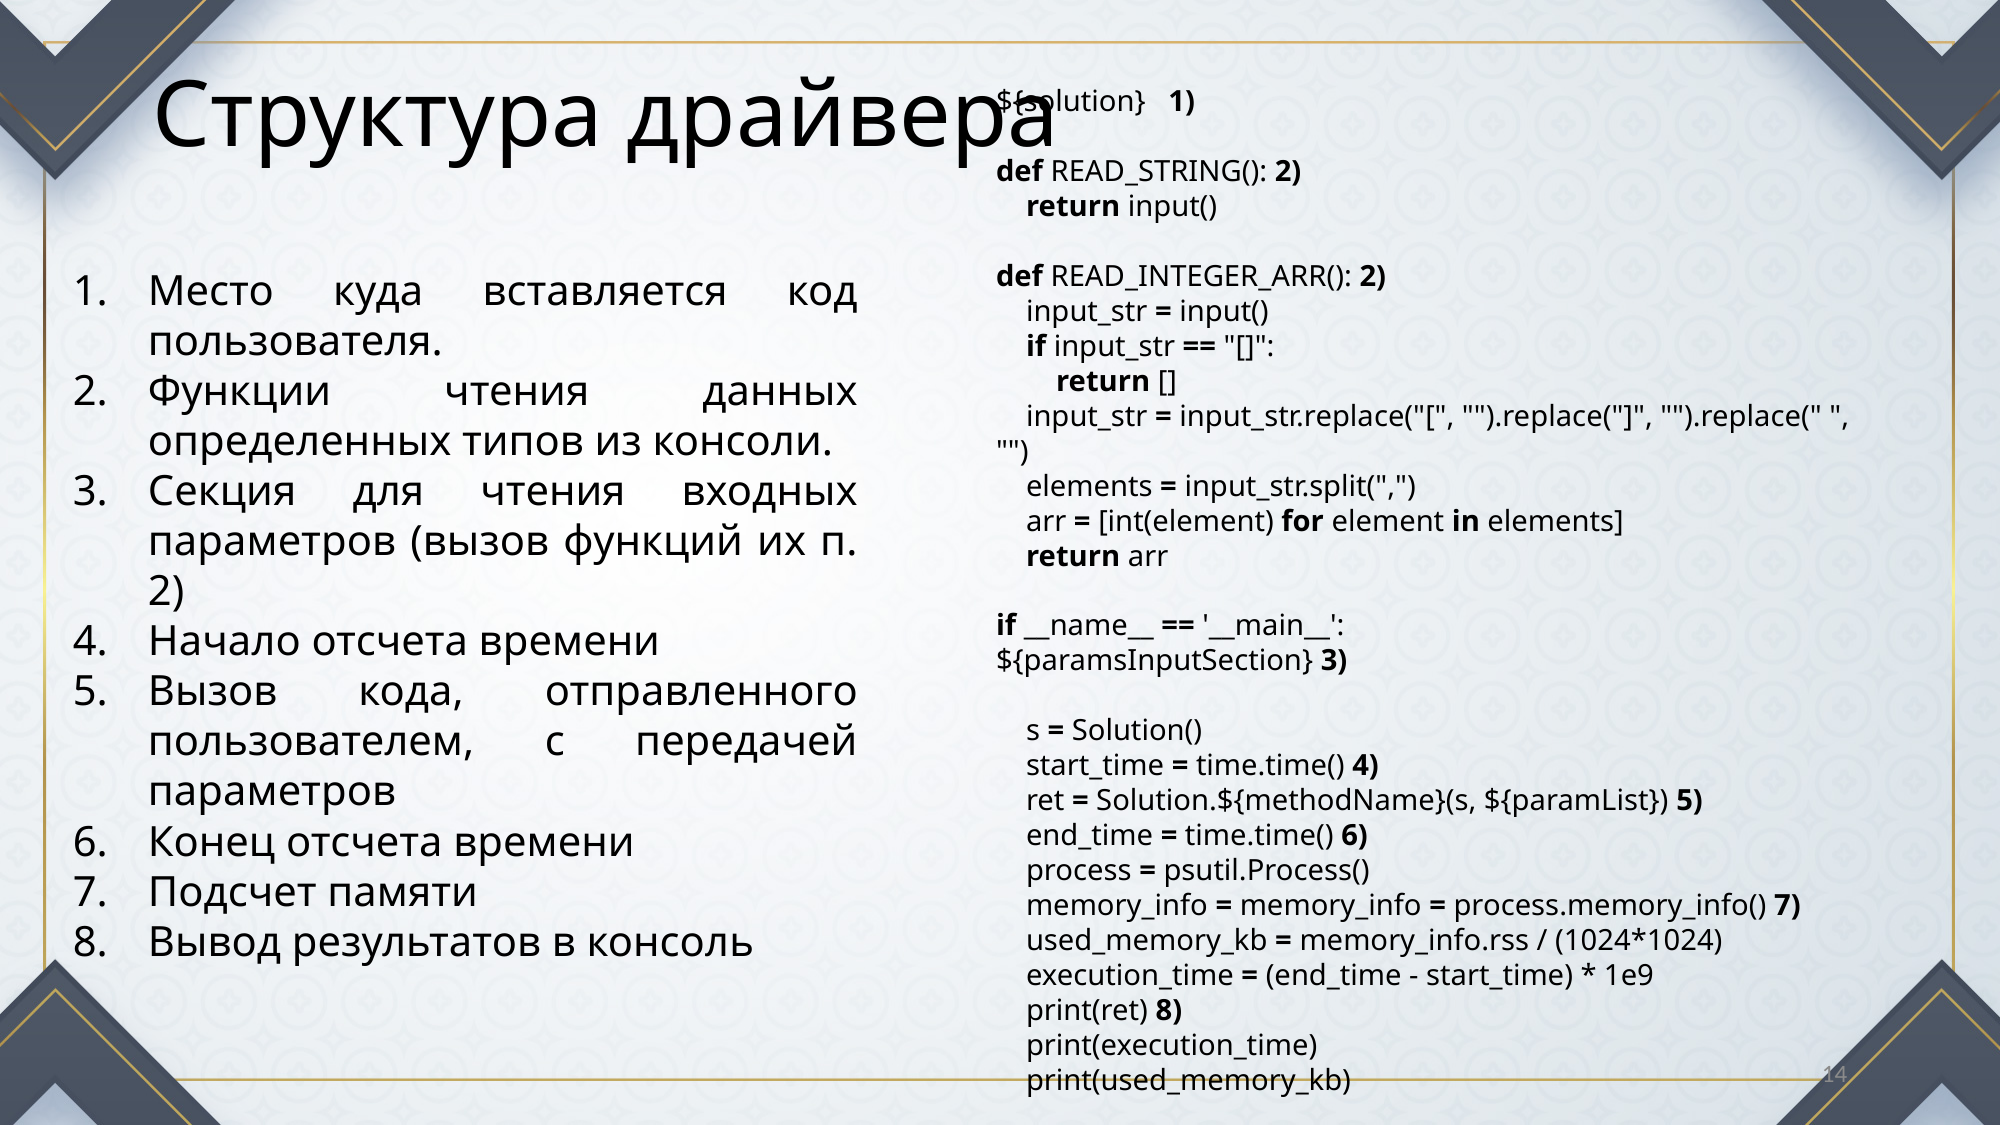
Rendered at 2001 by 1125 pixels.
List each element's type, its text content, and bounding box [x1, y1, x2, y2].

title Структура драйвера [137, 52, 1863, 181]
text_box Место куда вставляется код пользователя. Функции чтения данных определенных типов из консоли. Секция для чтения входных параметров (вызов функций их п. 2) Начало отсчета времени Вызов кода, отправленного пользователем, с передачей параметров Конец отсчета времени Подсчет памяти Вывод результатов в консоль [58, 256, 873, 1017]
text_box ${solution} 1) def READ_STRING(): 2) return input() def READ_INTEGER_ARR(): 2) input_str = input() if input_str == "[]": return [] input_str = input_str.replace("[", "").replace("]", "").replace(" ", "") elements = input_str.split(",") arr = [int(element) for element in elements] return arr if __name__ == '__main__': ${paramsInputSection} 3) s = Solution() start_time = time.time() 4) ret = Solution.${methodName}(s, ${paramList}) 5) end_time = time.time() 6) process = psutil.Process() memory_info = memory_info = process.memory_info() 7) used_memory_kb = memory_info.rss / (1024*1024) execution_time = (end_time - start_time) * 1e9 print(ret) 8) print(execution_time) print(used_memory_kb) [981, 74, 1885, 1104]
picture [0, 0, 2000, 1125]
slide_number 14 [1412, 1042, 1863, 1103]
